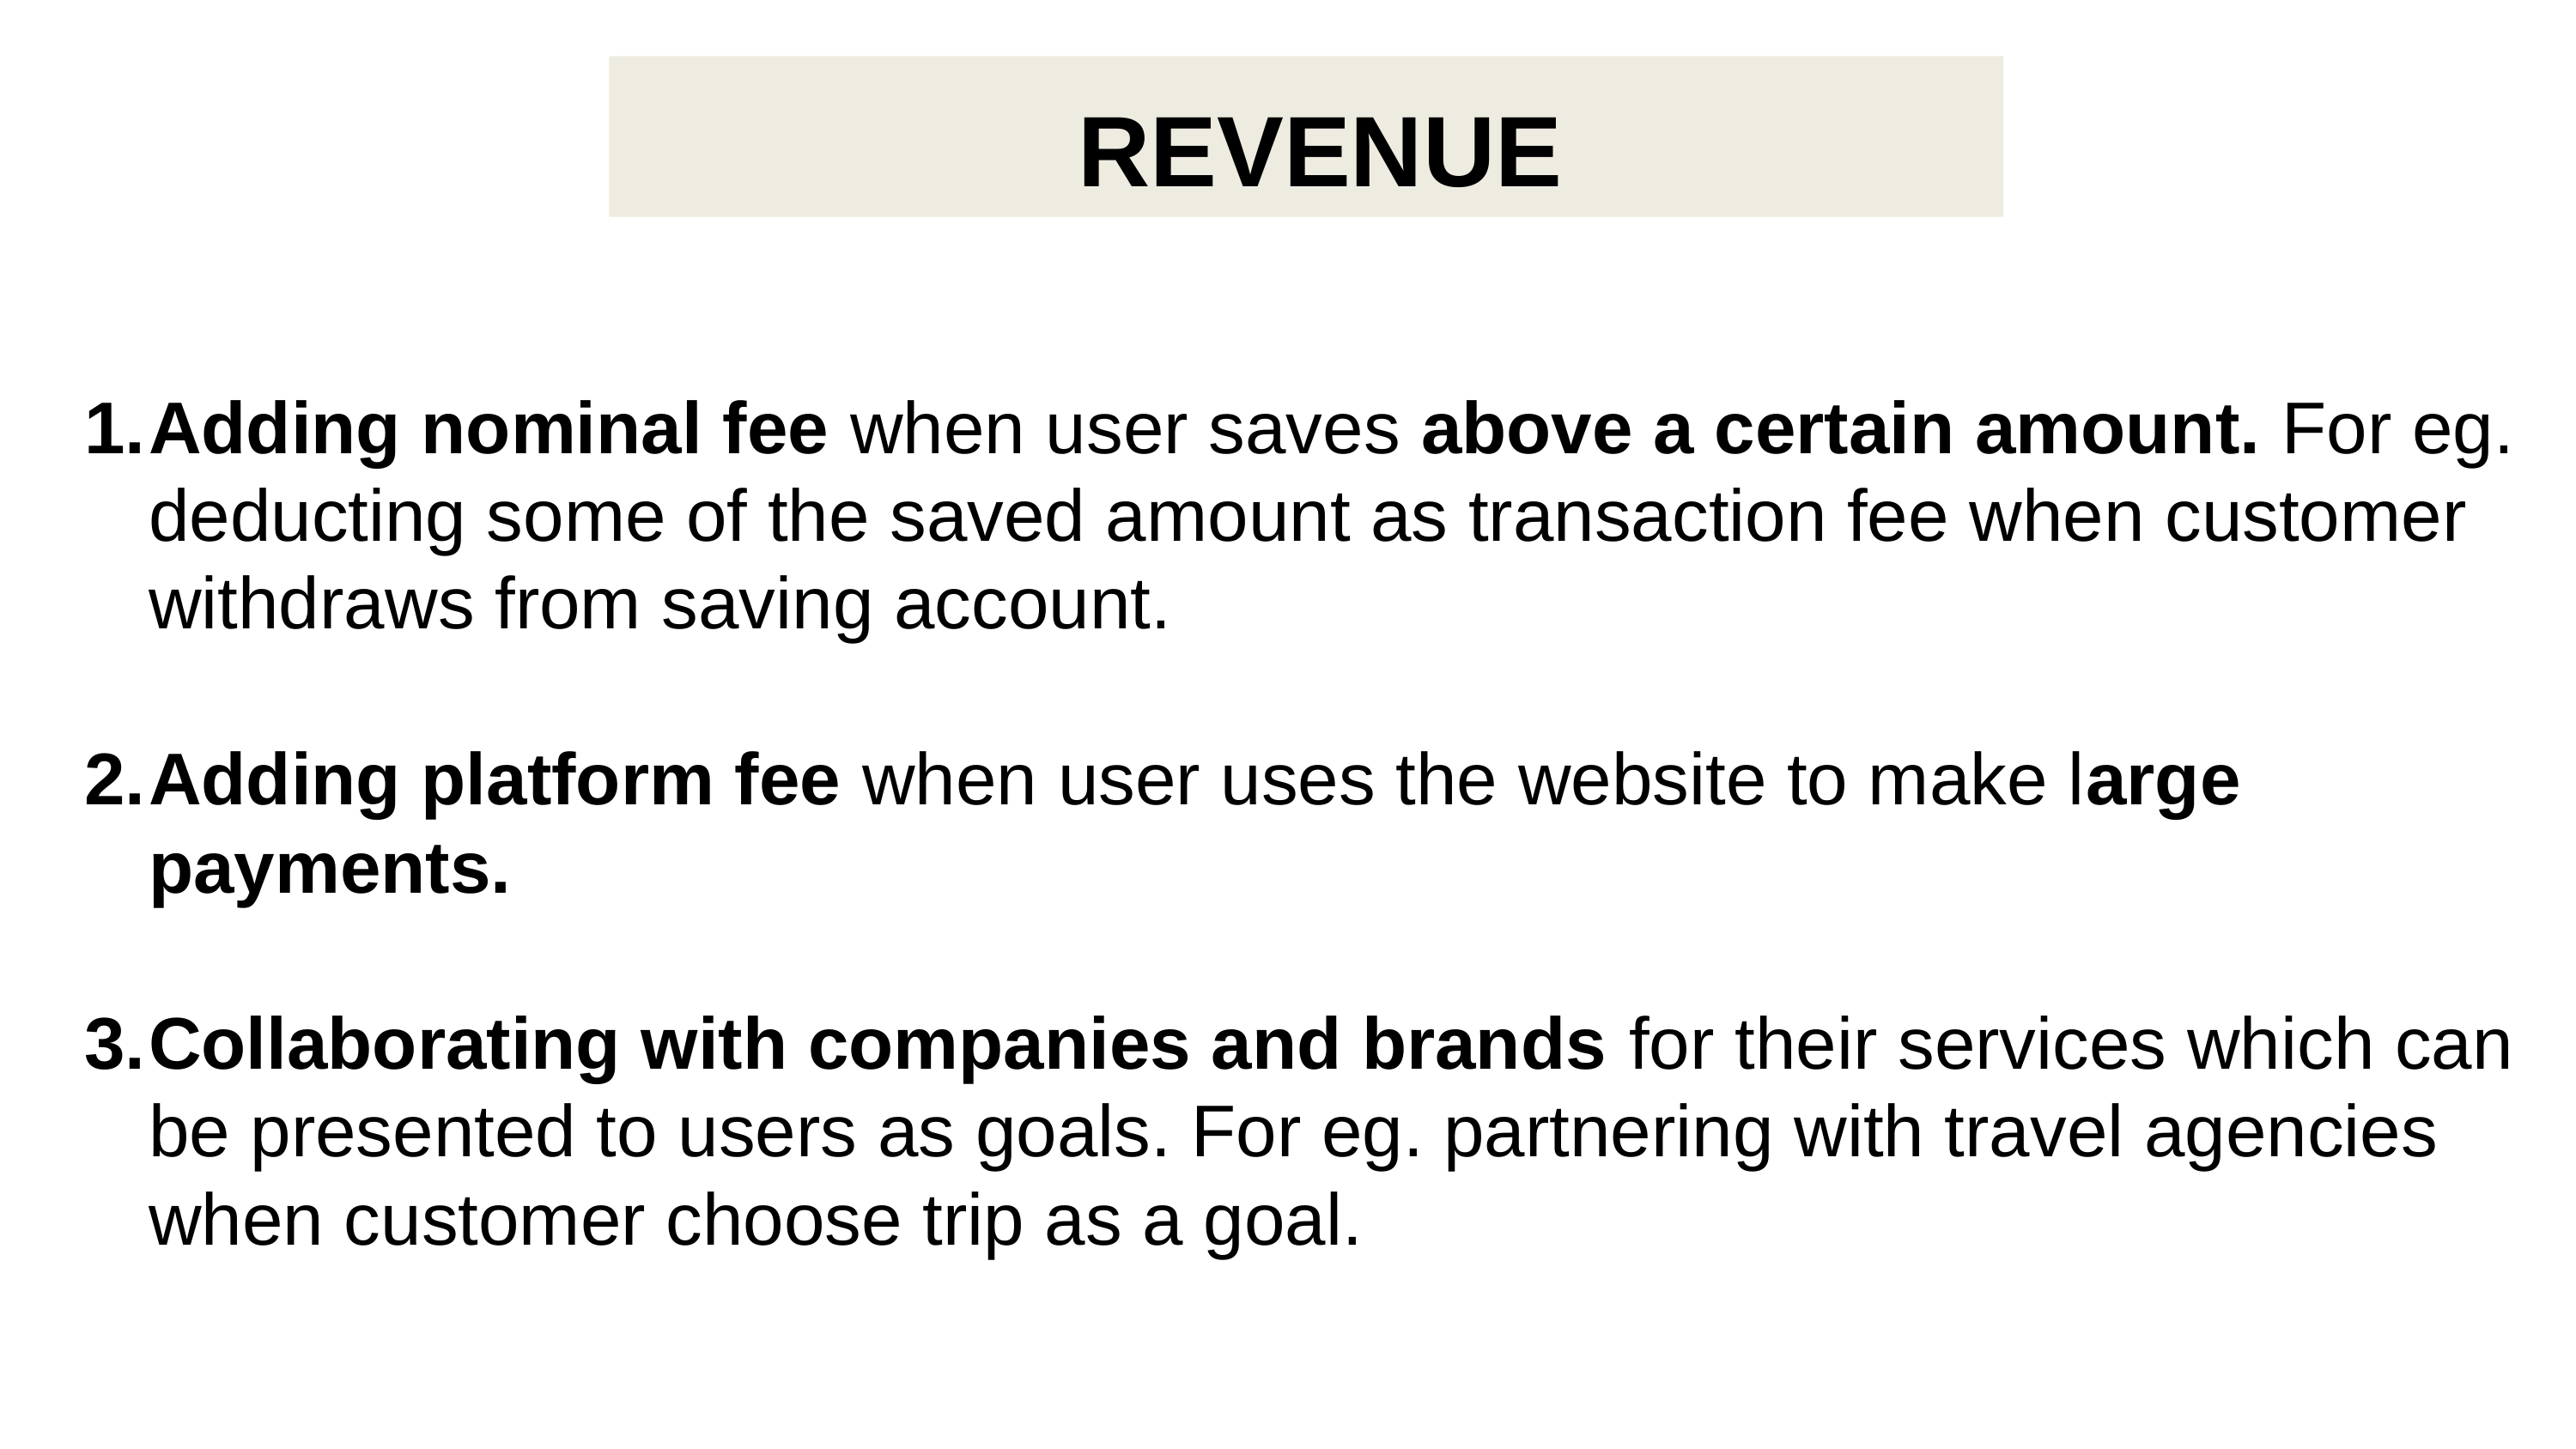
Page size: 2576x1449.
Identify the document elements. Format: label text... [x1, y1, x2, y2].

text_box Adding nominal fee when user saves above a certain amount. For eg. deducting some of the saved amount as transaction fee when customer withdraws from saving account. Adding platform fee when user uses the website to make large payments. Collaborating with companies and brands for their services which can be presented to users as goals. For eg. partnering with travel agencies when customer choose trip as a goal. [71, 191, 2542, 1360]
text_box REVENUE [609, 56, 2004, 191]
